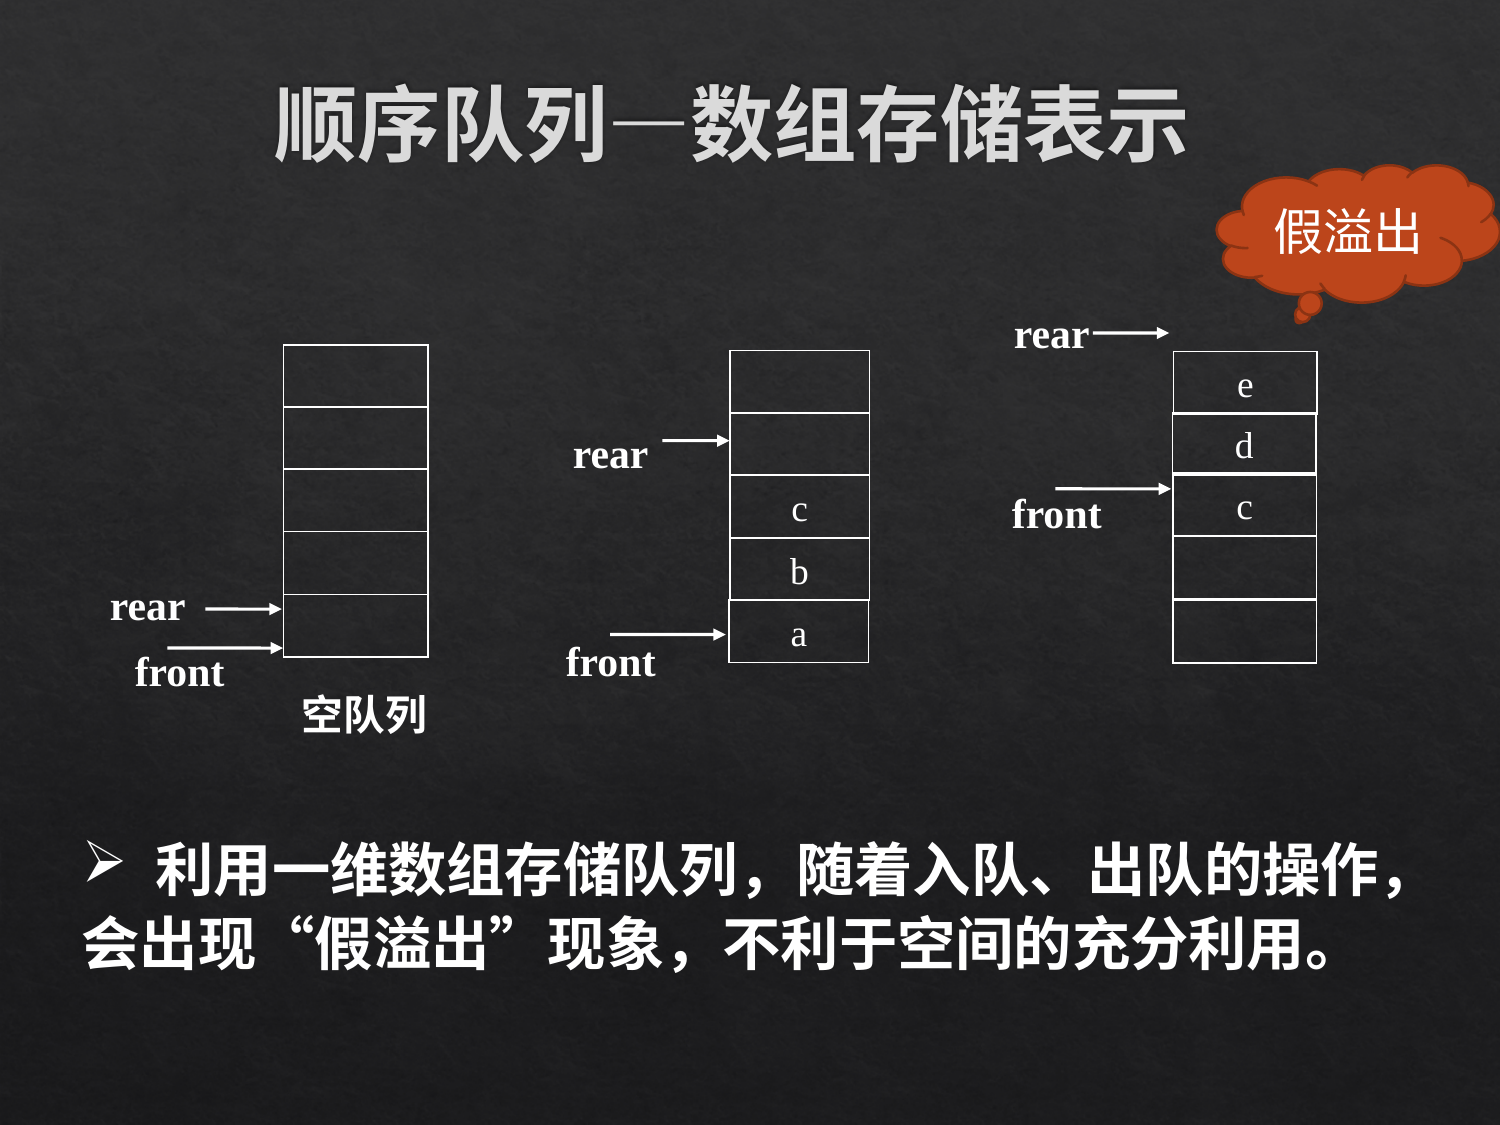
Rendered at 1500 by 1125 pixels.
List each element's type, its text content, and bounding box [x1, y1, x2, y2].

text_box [977, 296, 1318, 664]
text_box 利用一维数组存储队列，随着入队、出队的操作，会出现“假溢出”现象，不利于空间的充分利用。 [67, 822, 1418, 984]
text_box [531, 350, 870, 696]
text_box 假溢出 [1215, 163, 1500, 304]
title 顺序队列—数组存储表示 [166, 51, 1317, 194]
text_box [96, 344, 437, 749]
